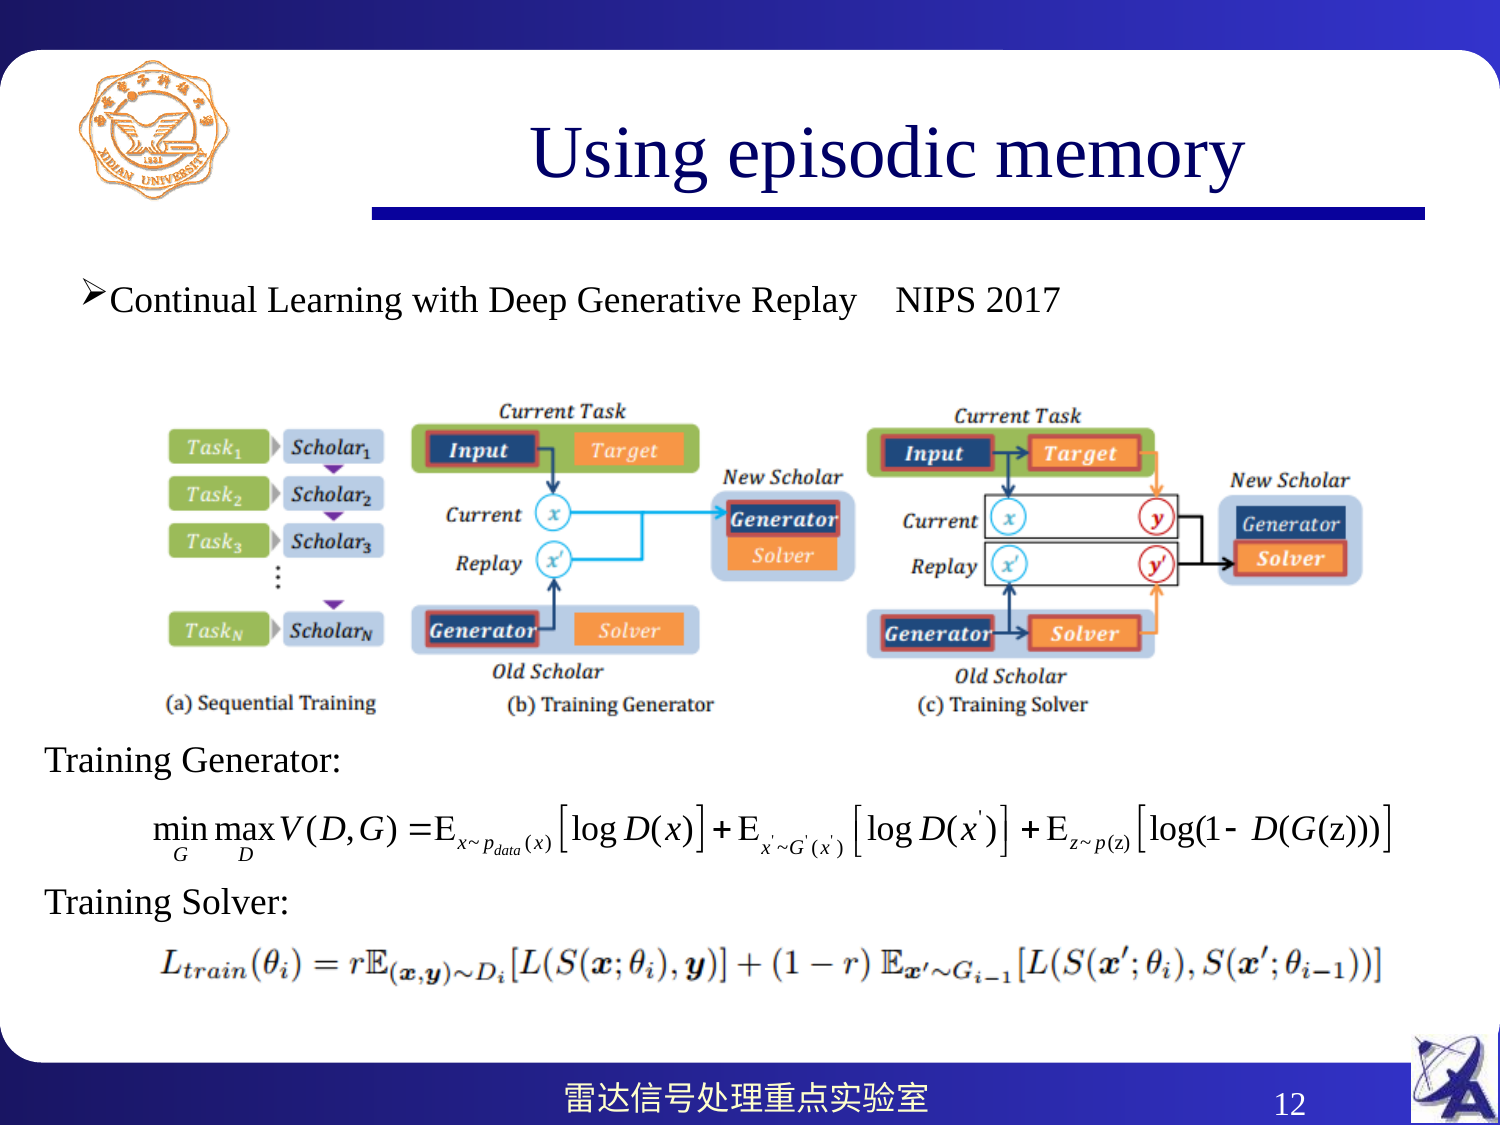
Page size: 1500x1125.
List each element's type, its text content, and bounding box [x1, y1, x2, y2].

picture [135, 373, 1382, 743]
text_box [147, 798, 1400, 871]
text_box Training Generator: [29, 727, 396, 788]
text_box Continual Learning with Deep Generative Replay NIPS 2017 [64, 267, 1093, 372]
picture [147, 928, 1394, 1000]
text_box Training Solver: [29, 869, 396, 930]
text_box A continual learning method should not suffer from catastrophic forgetting. It should be able to learn new tasks while taking advantage of knowledge extracted from previous tasks. It should be trainable on a large number of tasks. It should enable positive backwards transfer as well It should be able to learn without requiring task labels [76, 54, 231, 202]
slide_number 12 [1234, 1074, 1322, 1125]
picture [1411, 1034, 1498, 1123]
title Using episodic memory [395, 172, 1381, 212]
